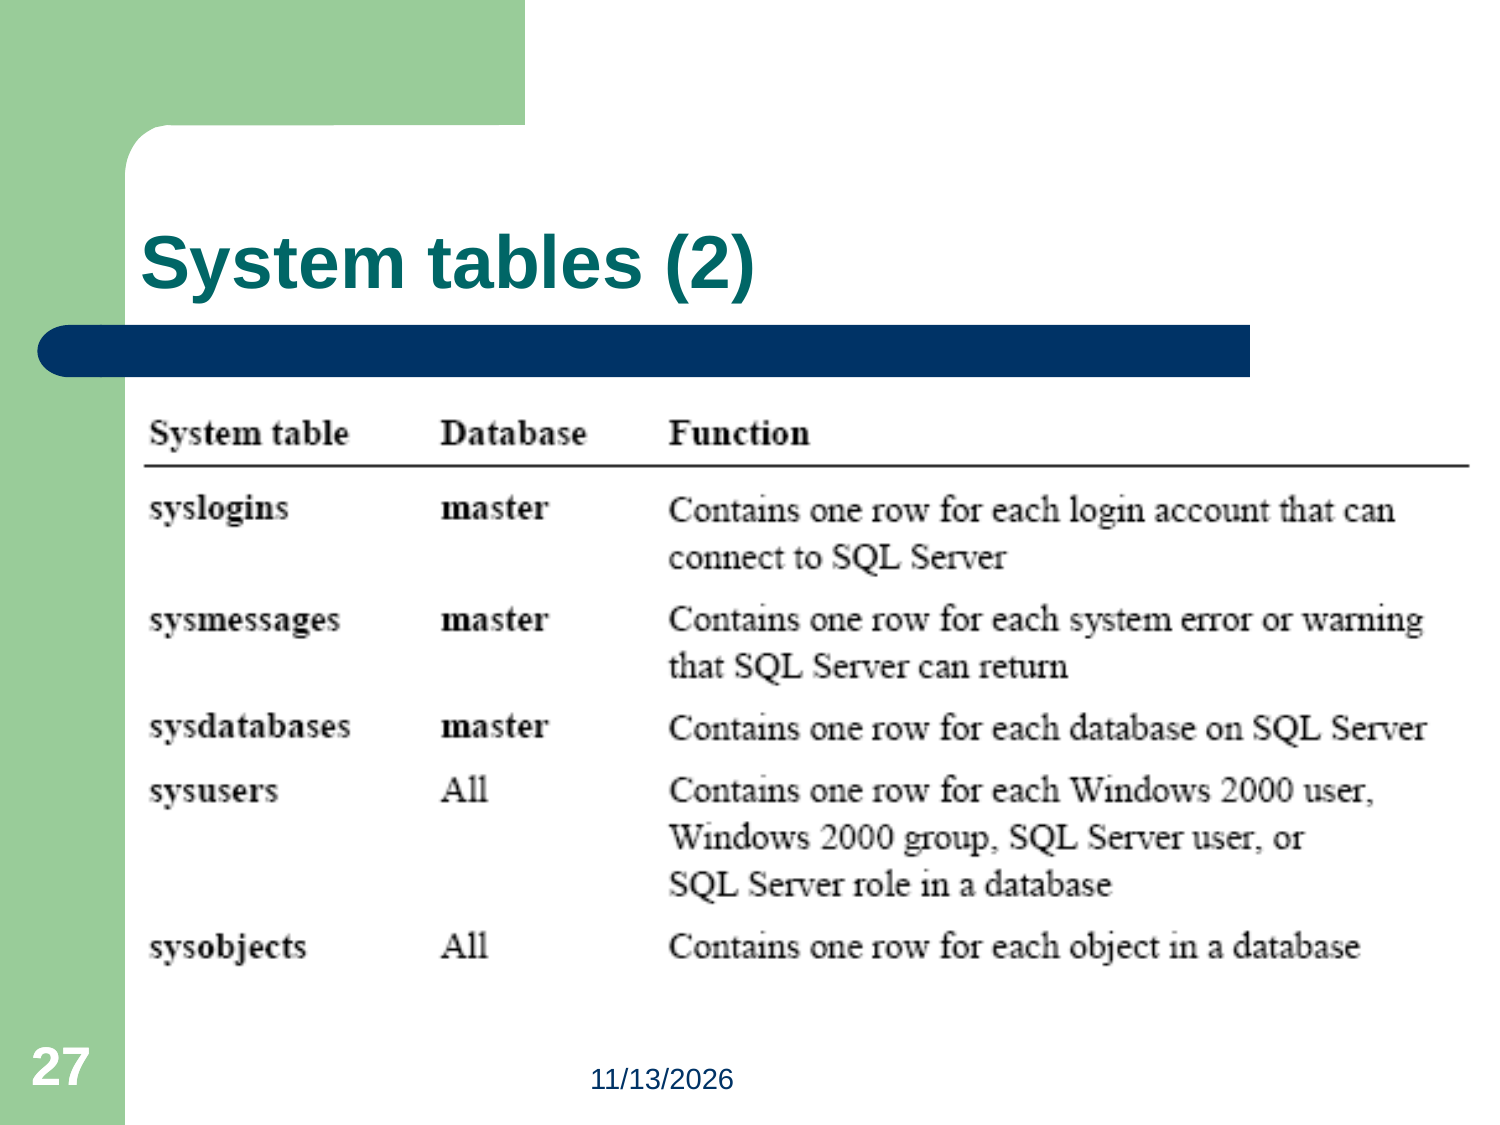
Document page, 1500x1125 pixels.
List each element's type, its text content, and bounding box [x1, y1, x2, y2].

title System tables (2) [125, 125, 1425, 313]
picture [124, 395, 1476, 1016]
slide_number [399, 1024, 750, 1104]
text_box 27 [13, 1023, 111, 1105]
